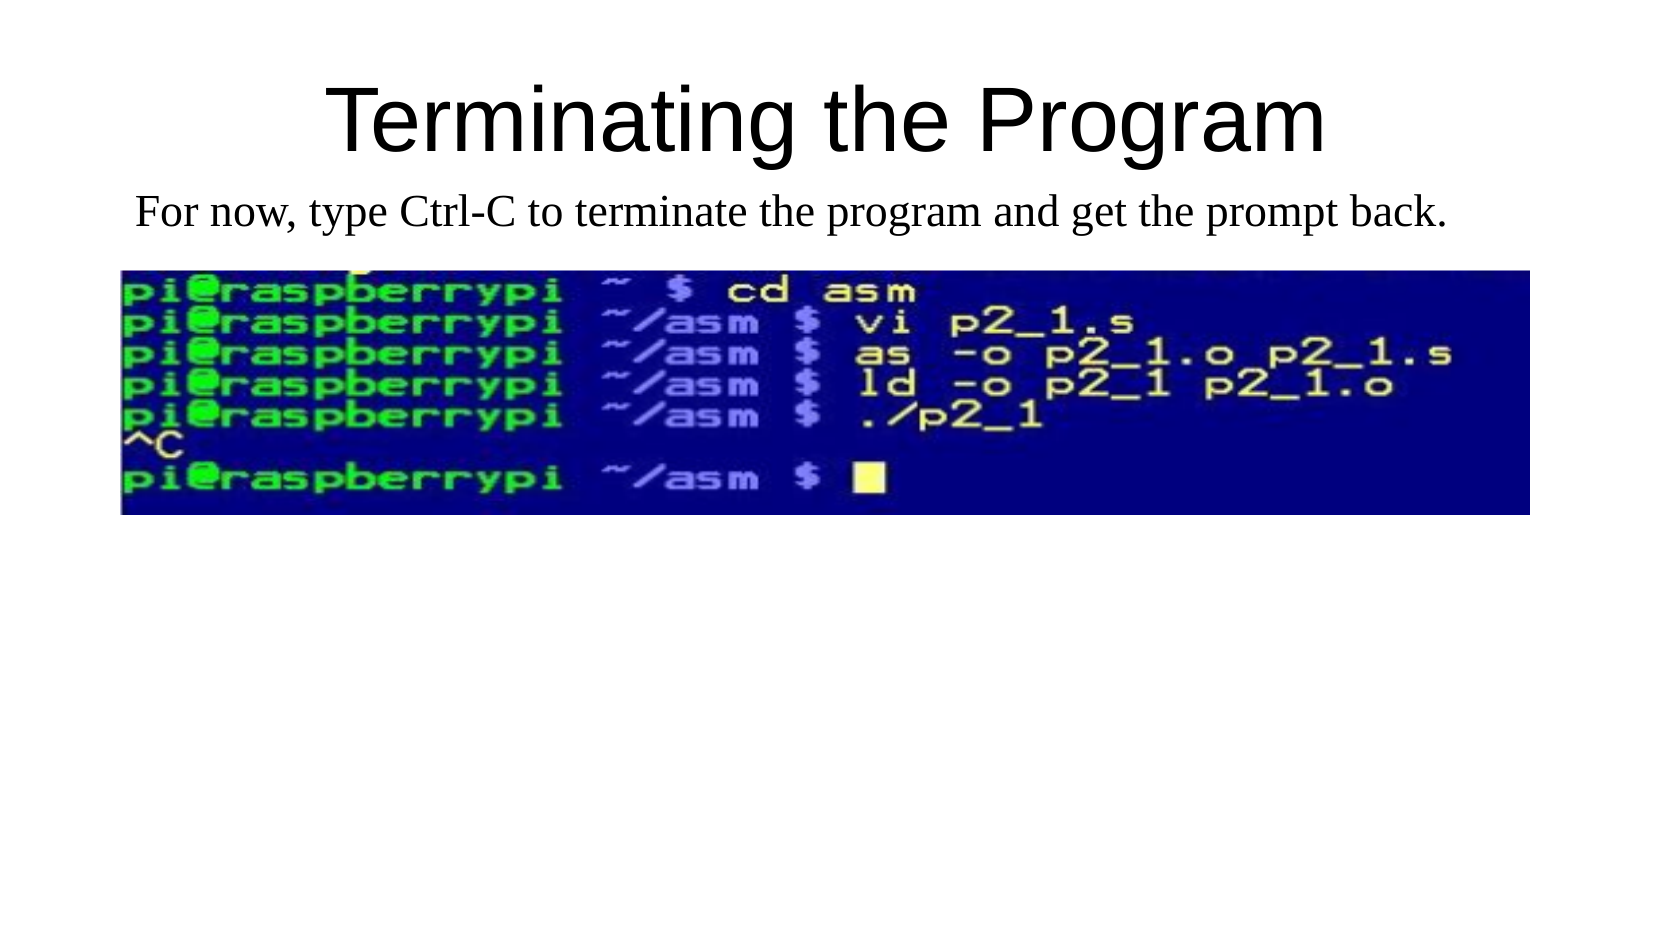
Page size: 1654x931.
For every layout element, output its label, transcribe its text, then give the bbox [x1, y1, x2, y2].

text_box For now, type Ctrl-C to terminate the program and get the prompt back. [119, 172, 1533, 243]
picture [119, 269, 1530, 515]
text_box Terminating the Program [82, 59, 1571, 170]
